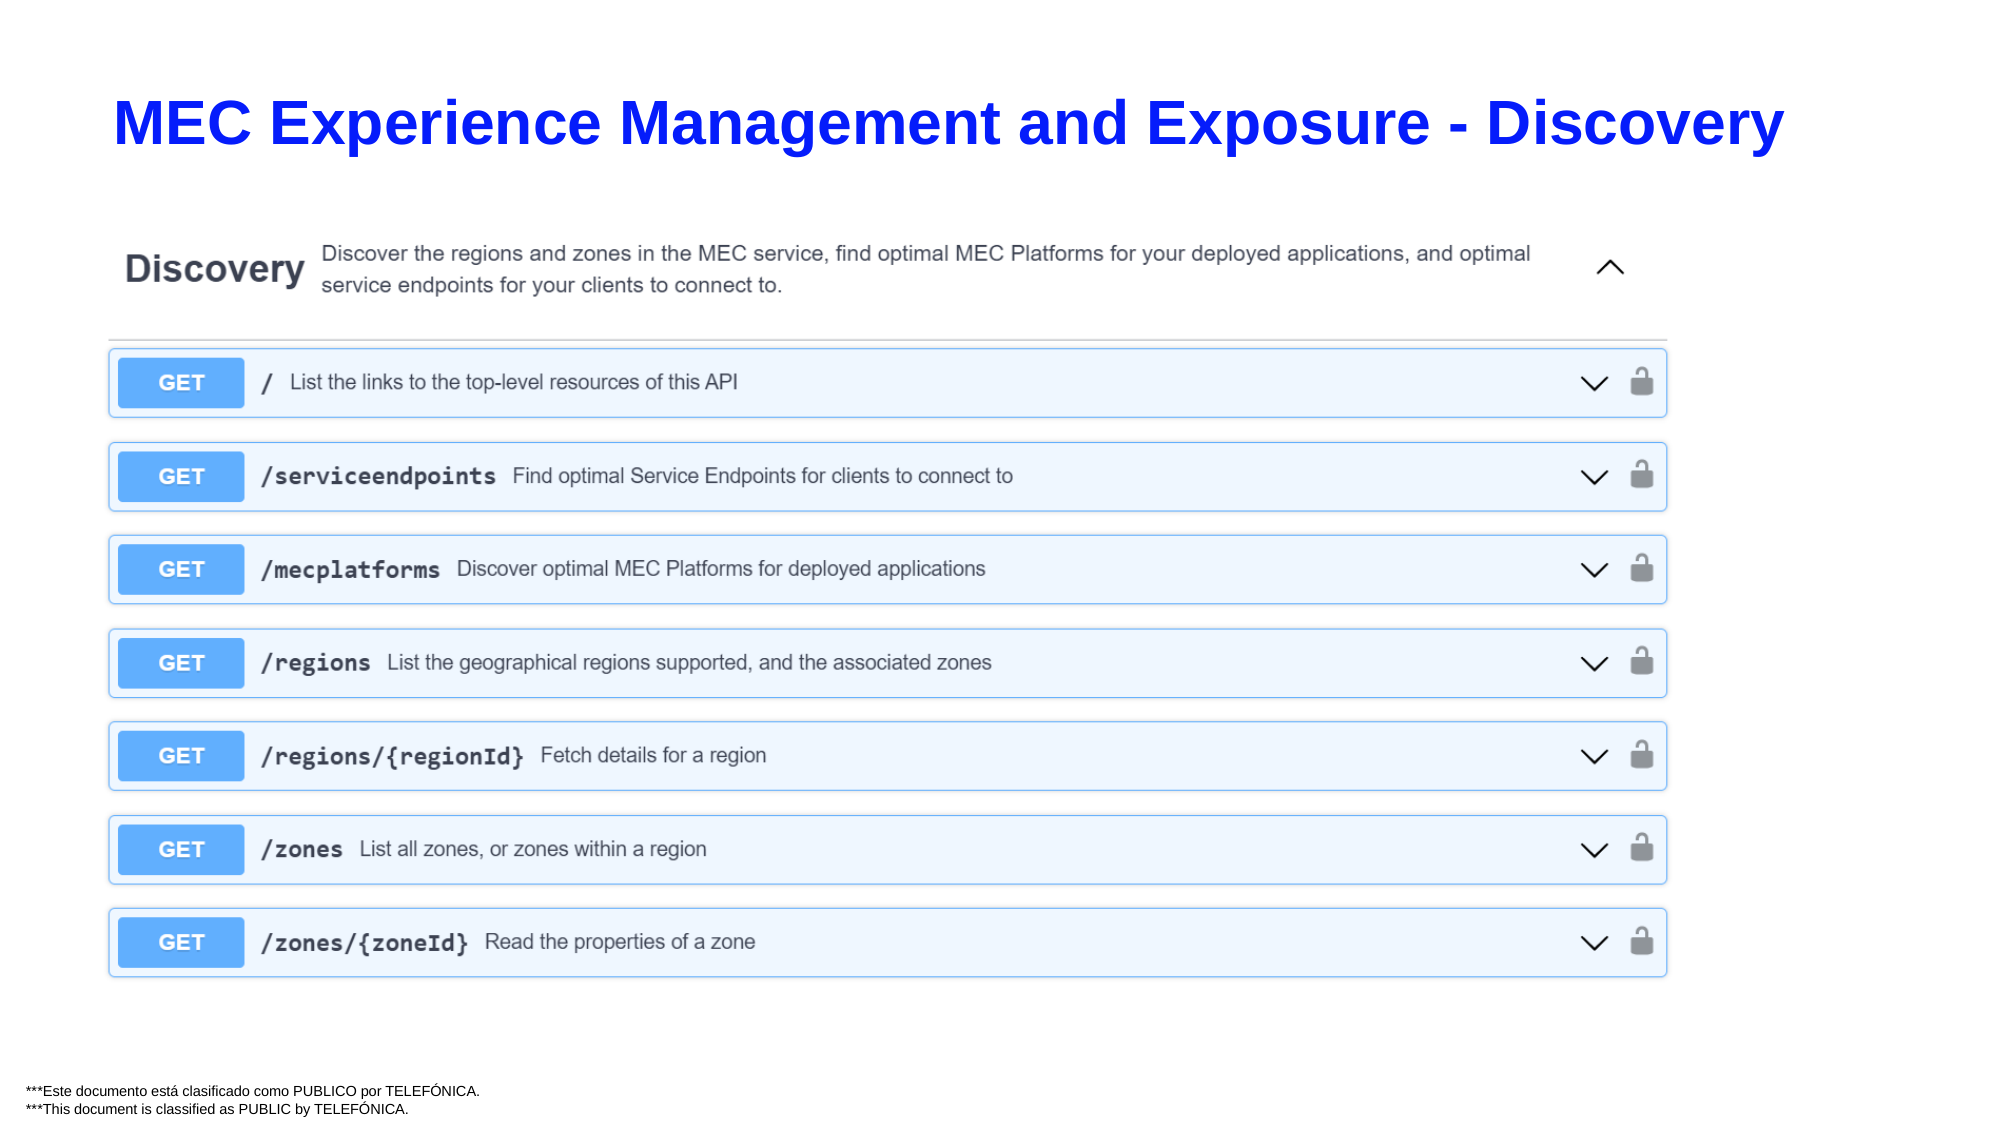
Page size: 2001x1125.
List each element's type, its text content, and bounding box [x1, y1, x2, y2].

text_box MEC Experience Management and Exposure - Discovery [98, 83, 1882, 204]
picture [98, 226, 1680, 990]
